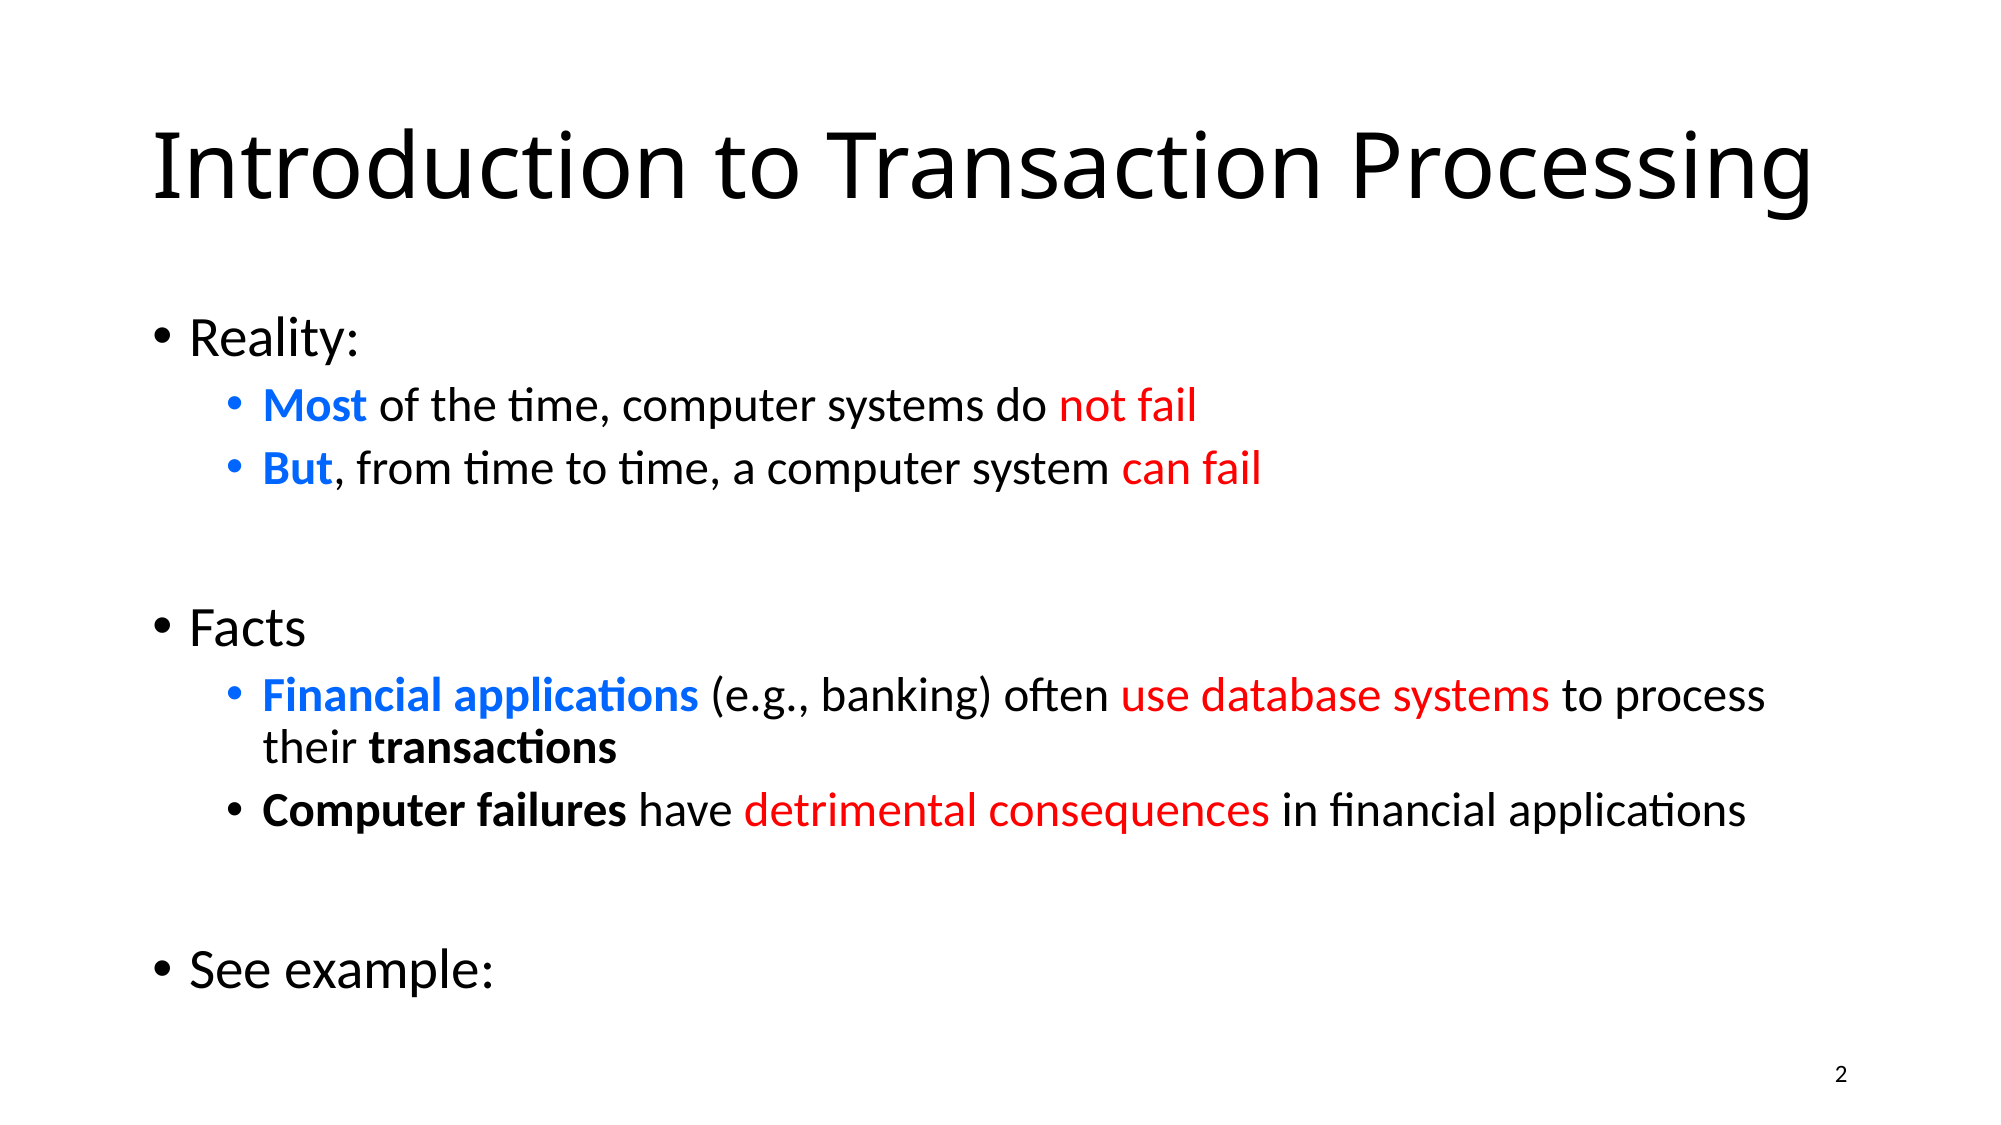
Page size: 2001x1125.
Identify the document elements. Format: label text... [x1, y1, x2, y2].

list Reality: Most of the time, computer systems do not fail But, from time to time, a computer system can fail Facts Financial applications (e.g., banking) often use database systems to process their transactions Computer failures have detrimental consequences in financial applications See example: [137, 299, 1863, 1014]
slide_number 2 [1412, 1042, 1863, 1103]
title Introduction to Transaction Processing [137, 59, 1863, 278]
